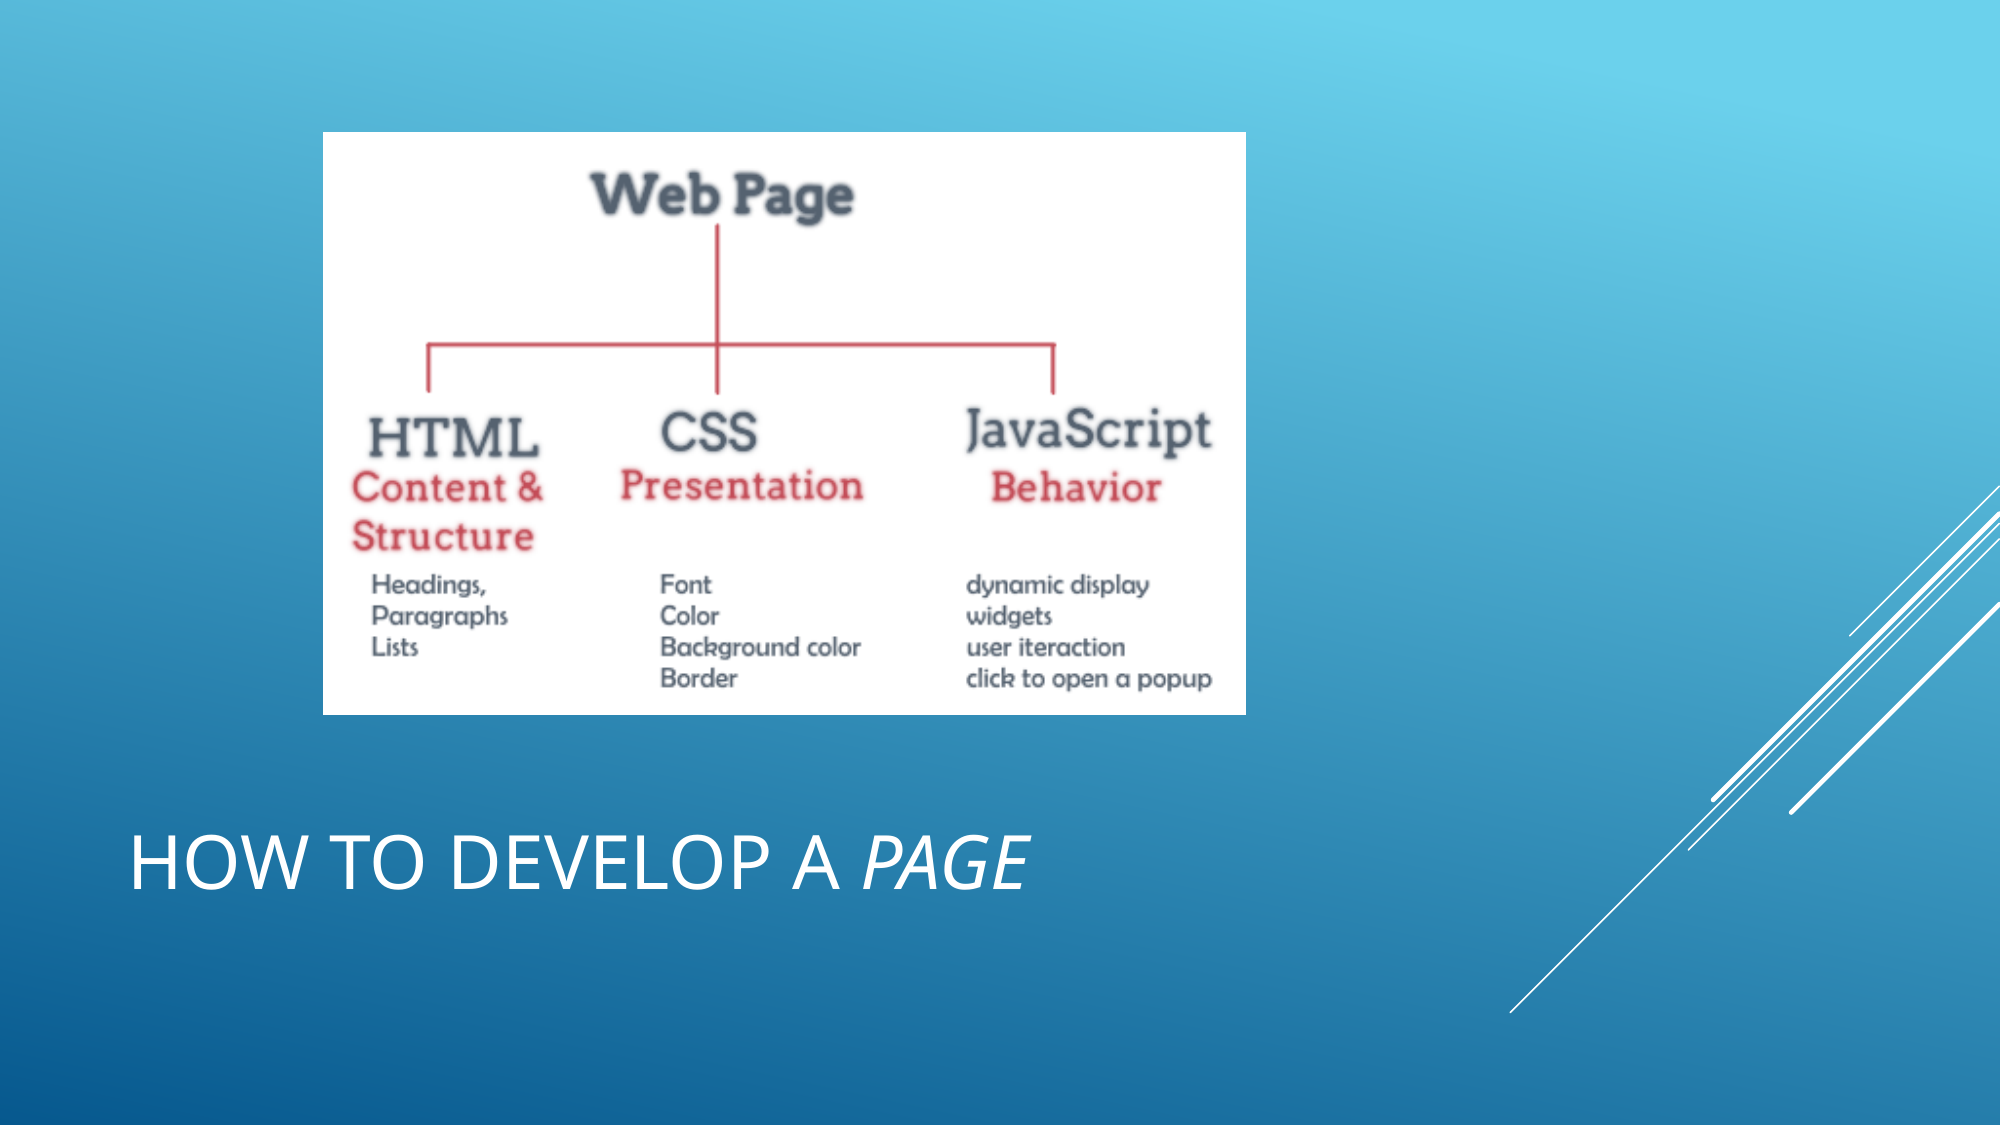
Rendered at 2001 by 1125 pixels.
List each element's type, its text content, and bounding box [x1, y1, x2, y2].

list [323, 131, 1246, 716]
title How to develop a page [112, 736, 1513, 984]
